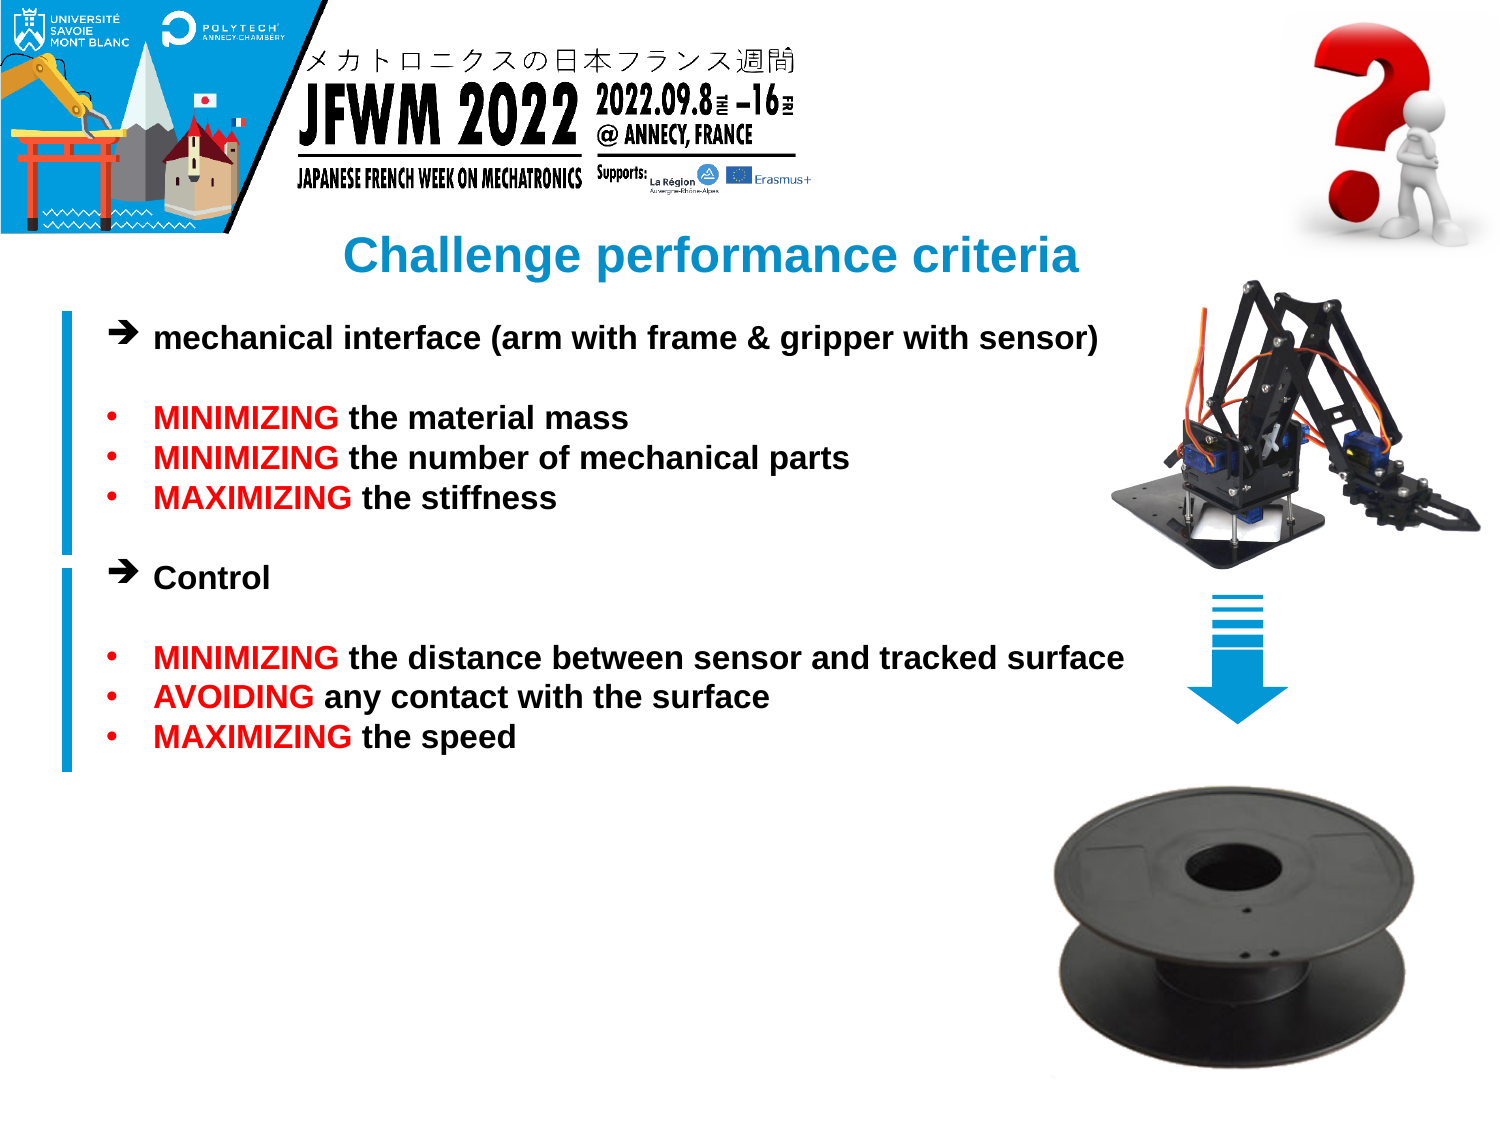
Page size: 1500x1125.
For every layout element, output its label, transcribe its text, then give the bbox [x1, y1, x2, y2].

picture [34, 33, 44, 45]
picture [163, 11, 195, 46]
picture [0, 0, 811, 234]
text_box Challenge performance criteria [328, 215, 1159, 291]
picture [232, 118, 245, 126]
picture [15, 33, 25, 46]
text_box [1186, 594, 1289, 725]
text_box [1048, 771, 1450, 1096]
picture [195, 94, 216, 107]
text_box mechanical interface (arm with frame & gripper with sensor) MINIMIZING the material mass MINIMIZING the number of mechanical parts MAXIMIZING the stiffness Control MINIMIZING the distance between sensor and tracked surface AVOIDING any contact with the surface MAXIMIZING the speed [91, 309, 1142, 843]
picture [1097, 9, 1500, 632]
